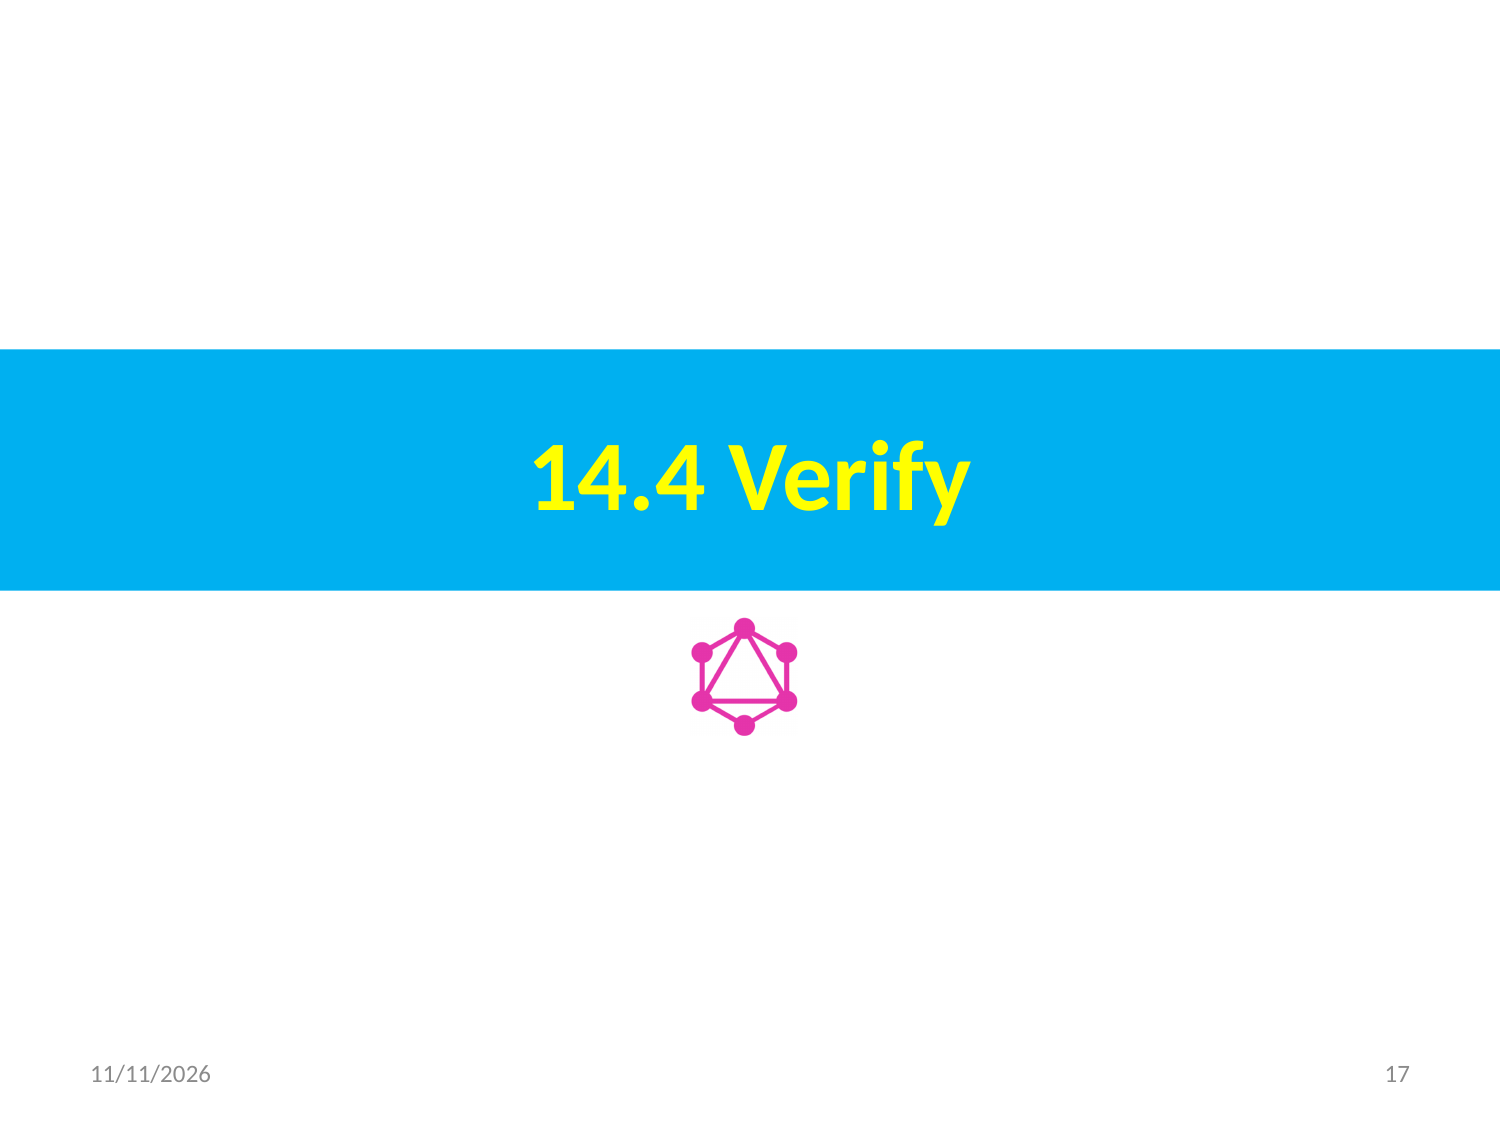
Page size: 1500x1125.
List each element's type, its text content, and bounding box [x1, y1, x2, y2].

slide_number 17 [1074, 1042, 1425, 1103]
picture [690, 617, 798, 736]
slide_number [75, 1042, 425, 1103]
title 14.4 Verify [0, 349, 1500, 591]
